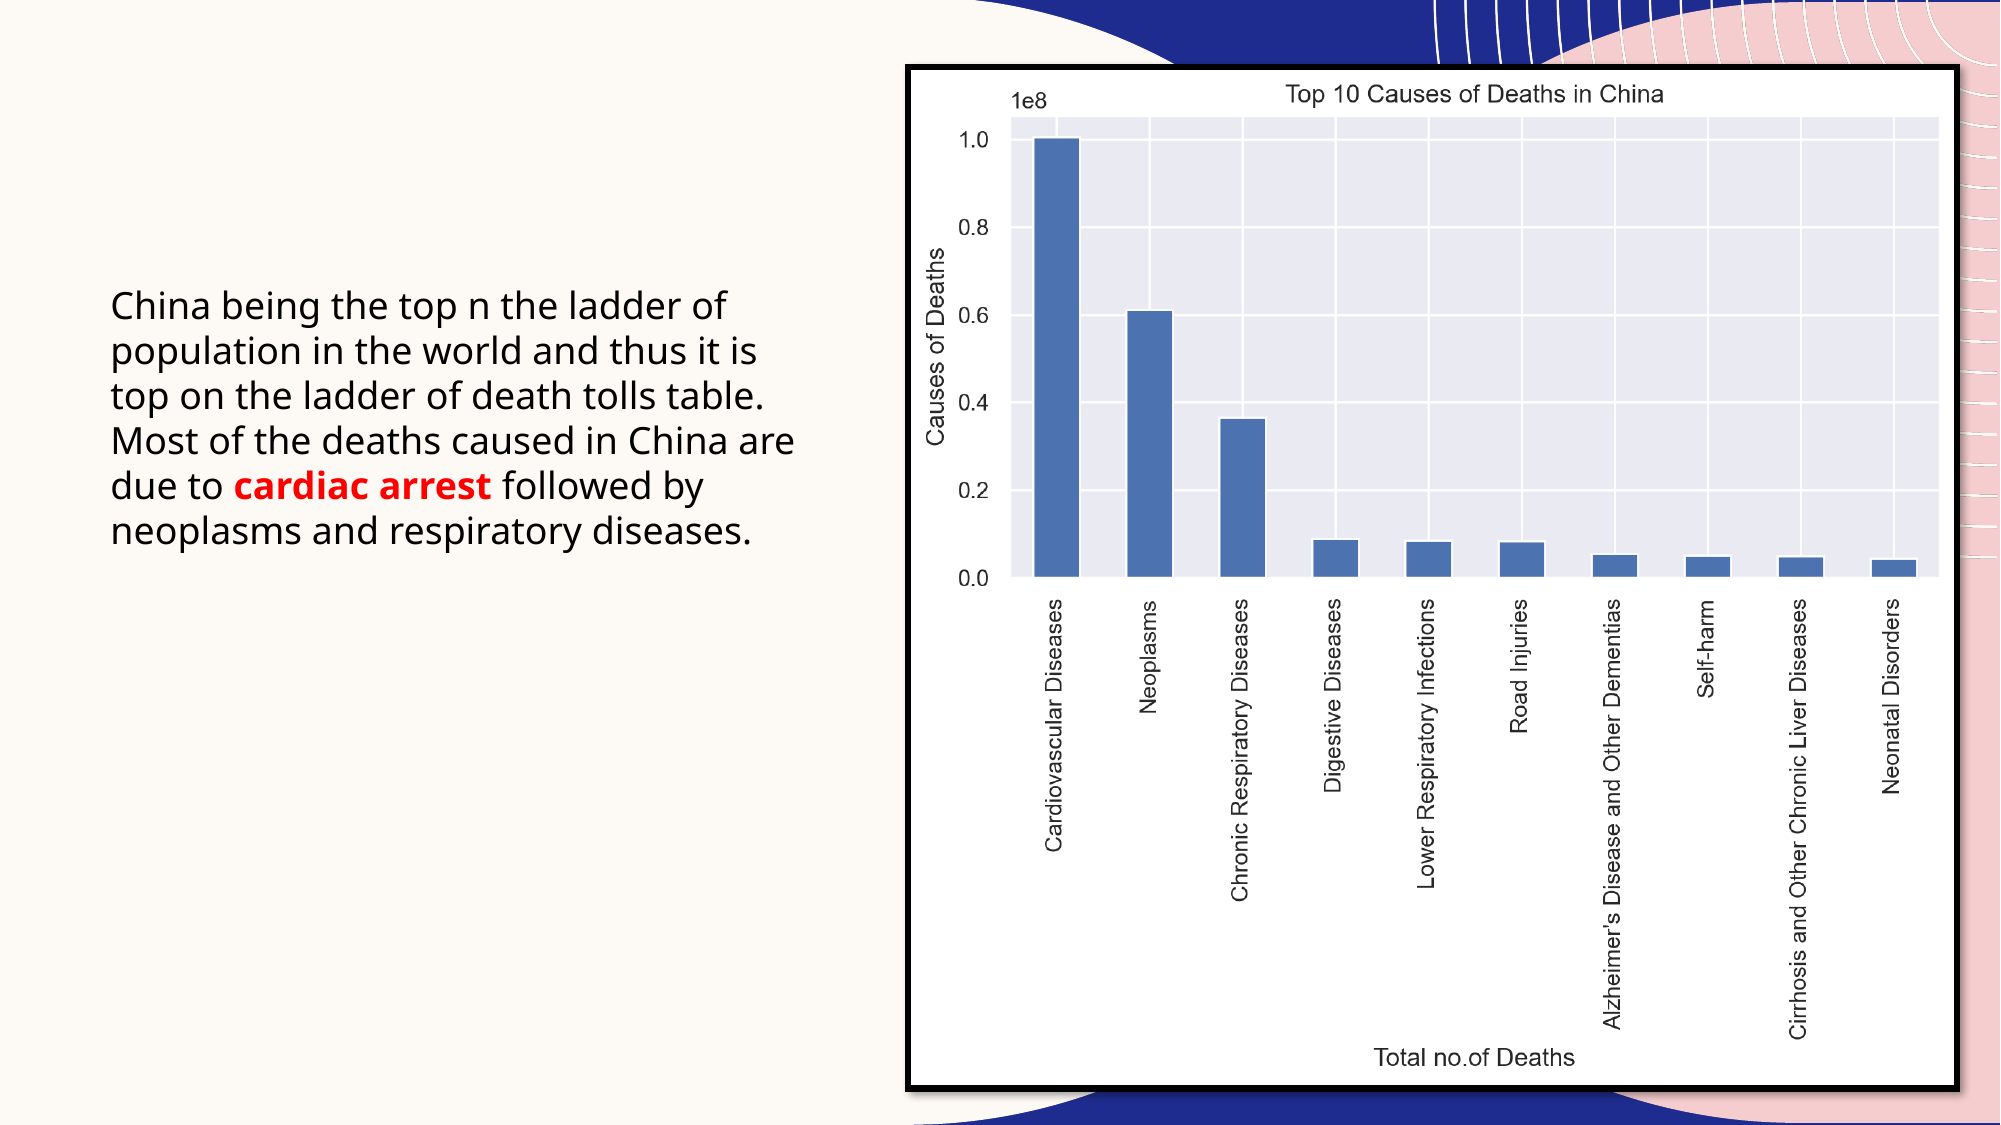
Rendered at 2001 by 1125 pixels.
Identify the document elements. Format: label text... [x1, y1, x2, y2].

text_box China being the top n the ladder of population in the world and thus it is top on the ladder of death tolls table. Most of the deaths caused in China are due to cardiac arrest followed by neoplasms and respiratory diseases. [95, 274, 833, 560]
picture [1433, 0, 1997, 559]
picture [911, 69, 1954, 1086]
